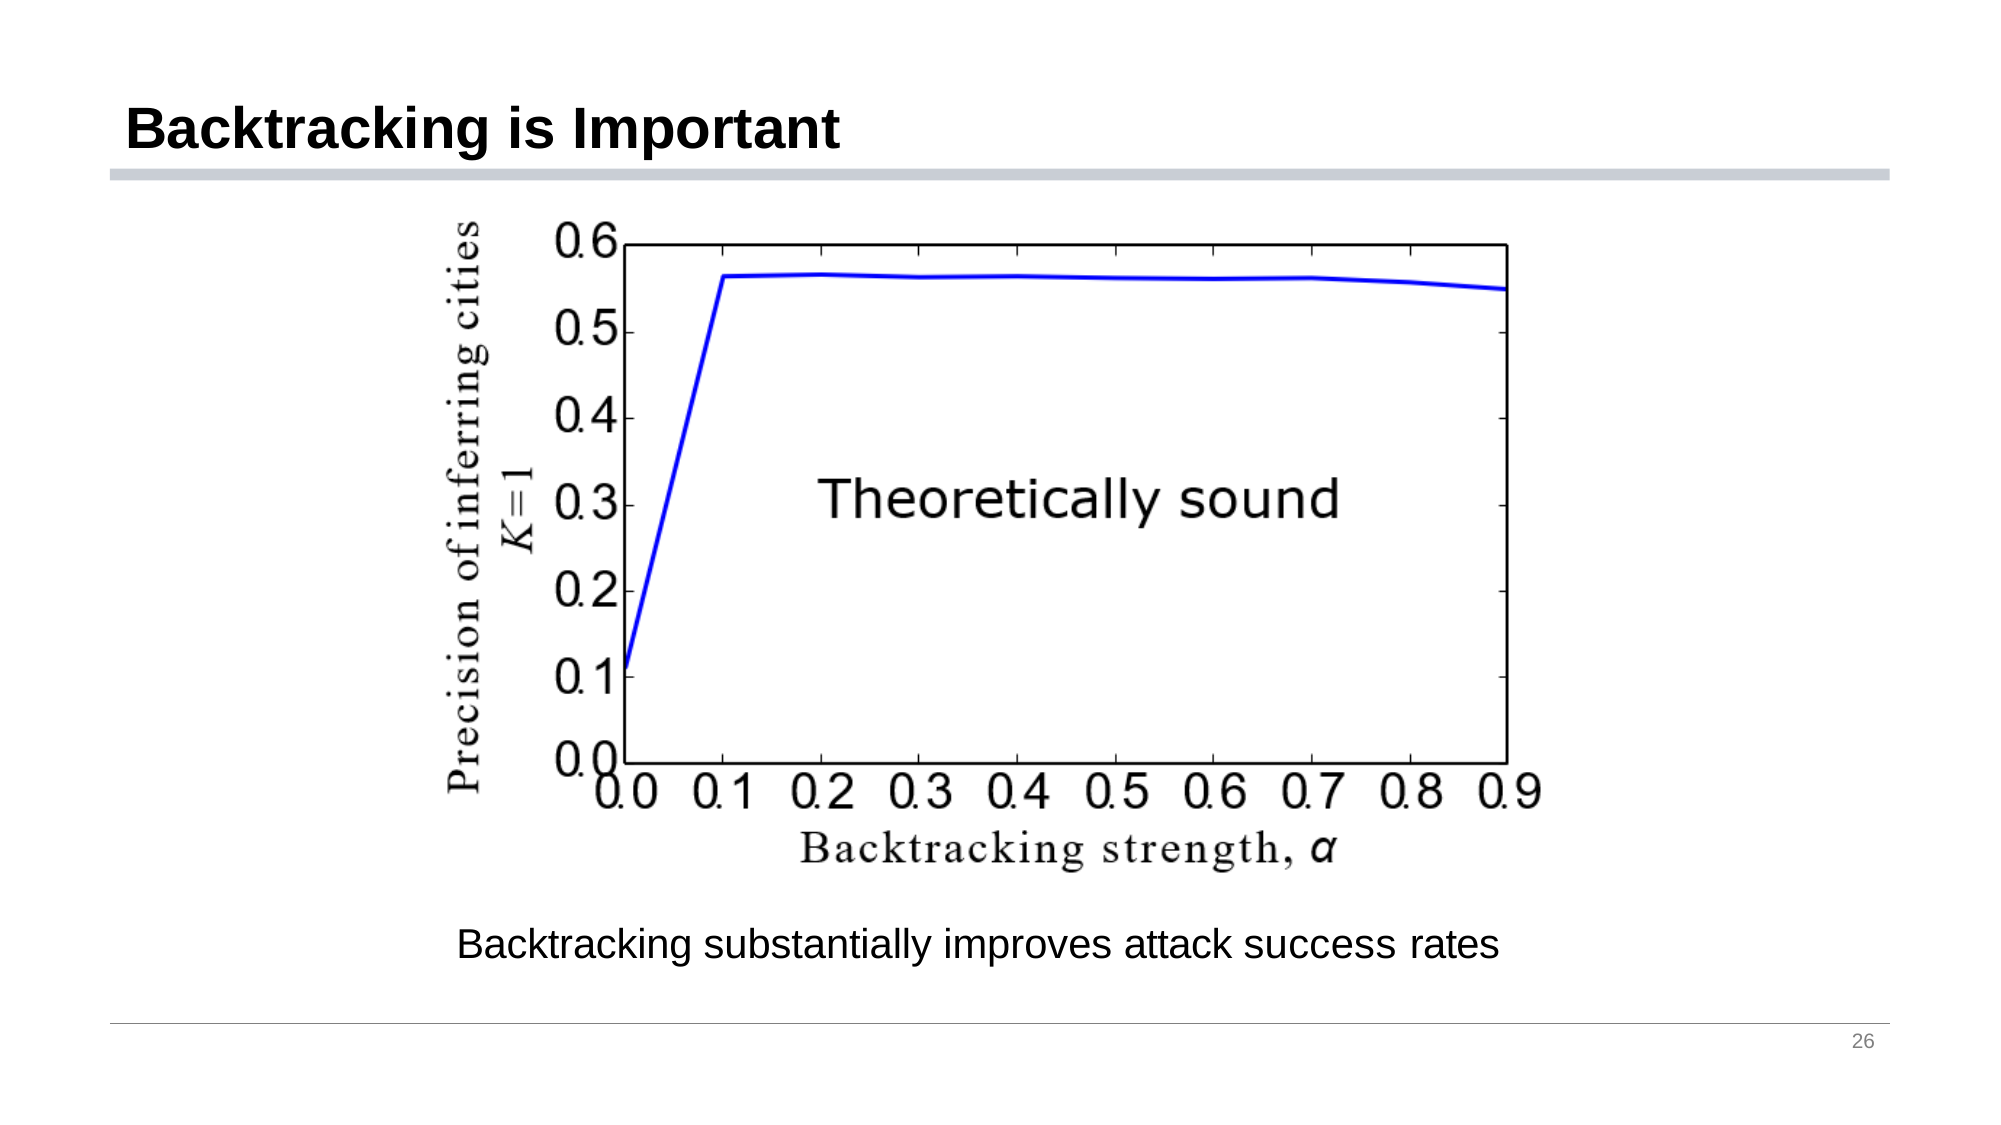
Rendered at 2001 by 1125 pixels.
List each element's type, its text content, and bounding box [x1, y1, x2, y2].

text_box Backtracking substantially improves attack success rates [439, 909, 1518, 975]
title Backtracking is Important [109, 0, 1890, 169]
picture [439, 200, 1561, 880]
slide_number 26 [1412, 1022, 1890, 1057]
